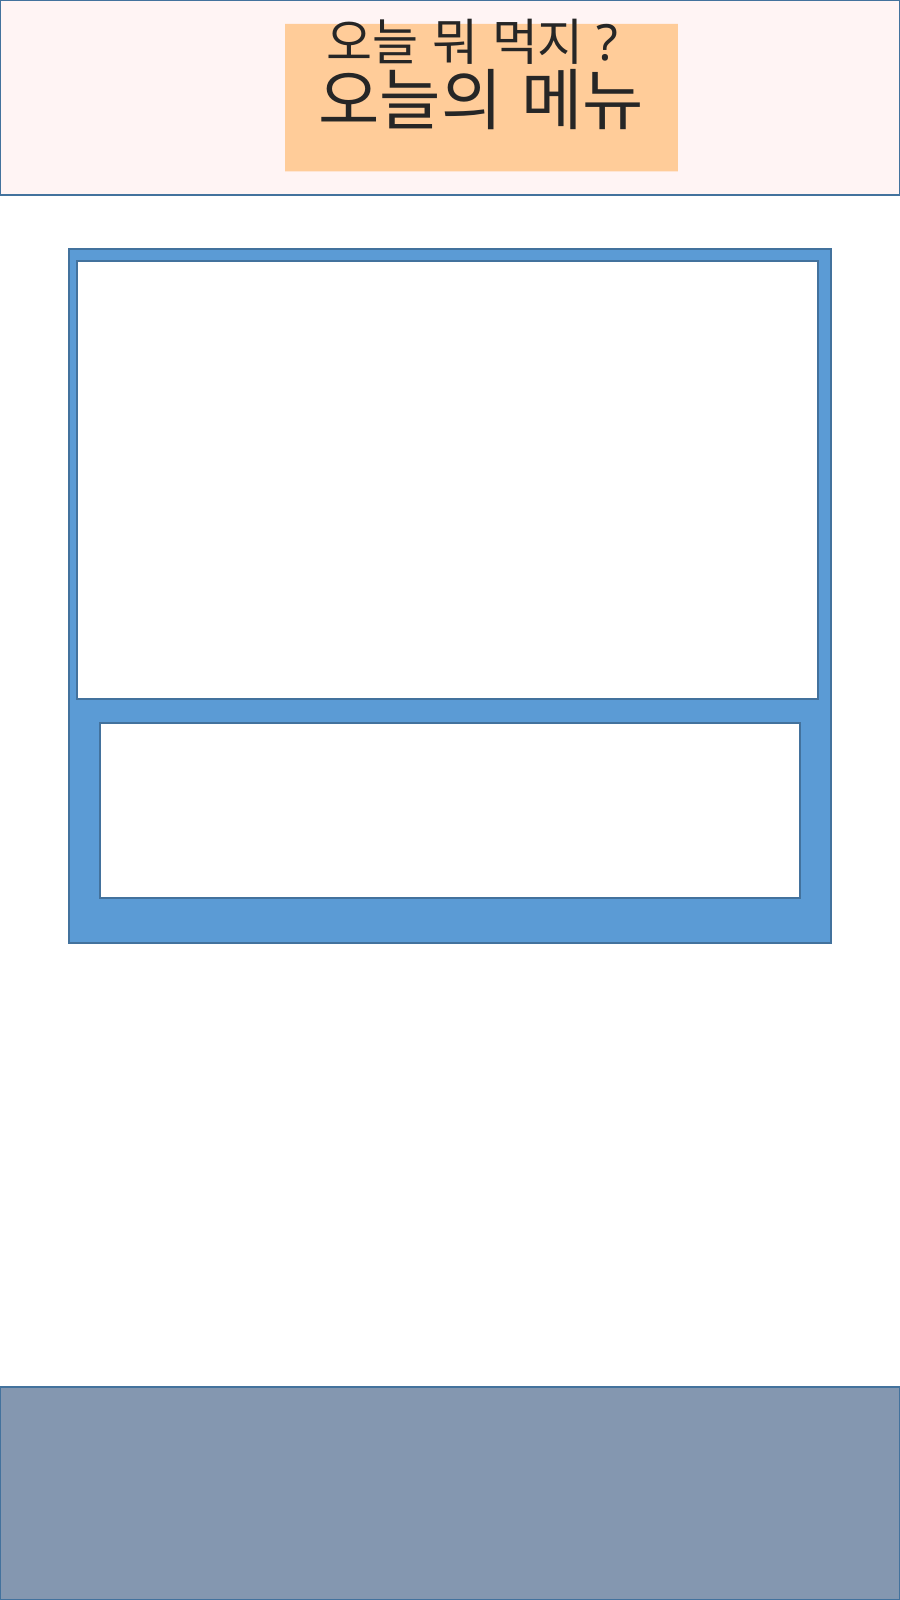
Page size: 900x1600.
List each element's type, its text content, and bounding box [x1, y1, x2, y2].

text_box [68, 248, 832, 944]
text_box [99, 722, 801, 899]
text_box [0, 0, 900, 196]
text_box 오늘의 메뉴 [284, 23, 679, 172]
text_box [76, 260, 819, 700]
text_box [0, 1386, 900, 1600]
text_box 오늘 뭐 먹지? [282, 0, 661, 104]
